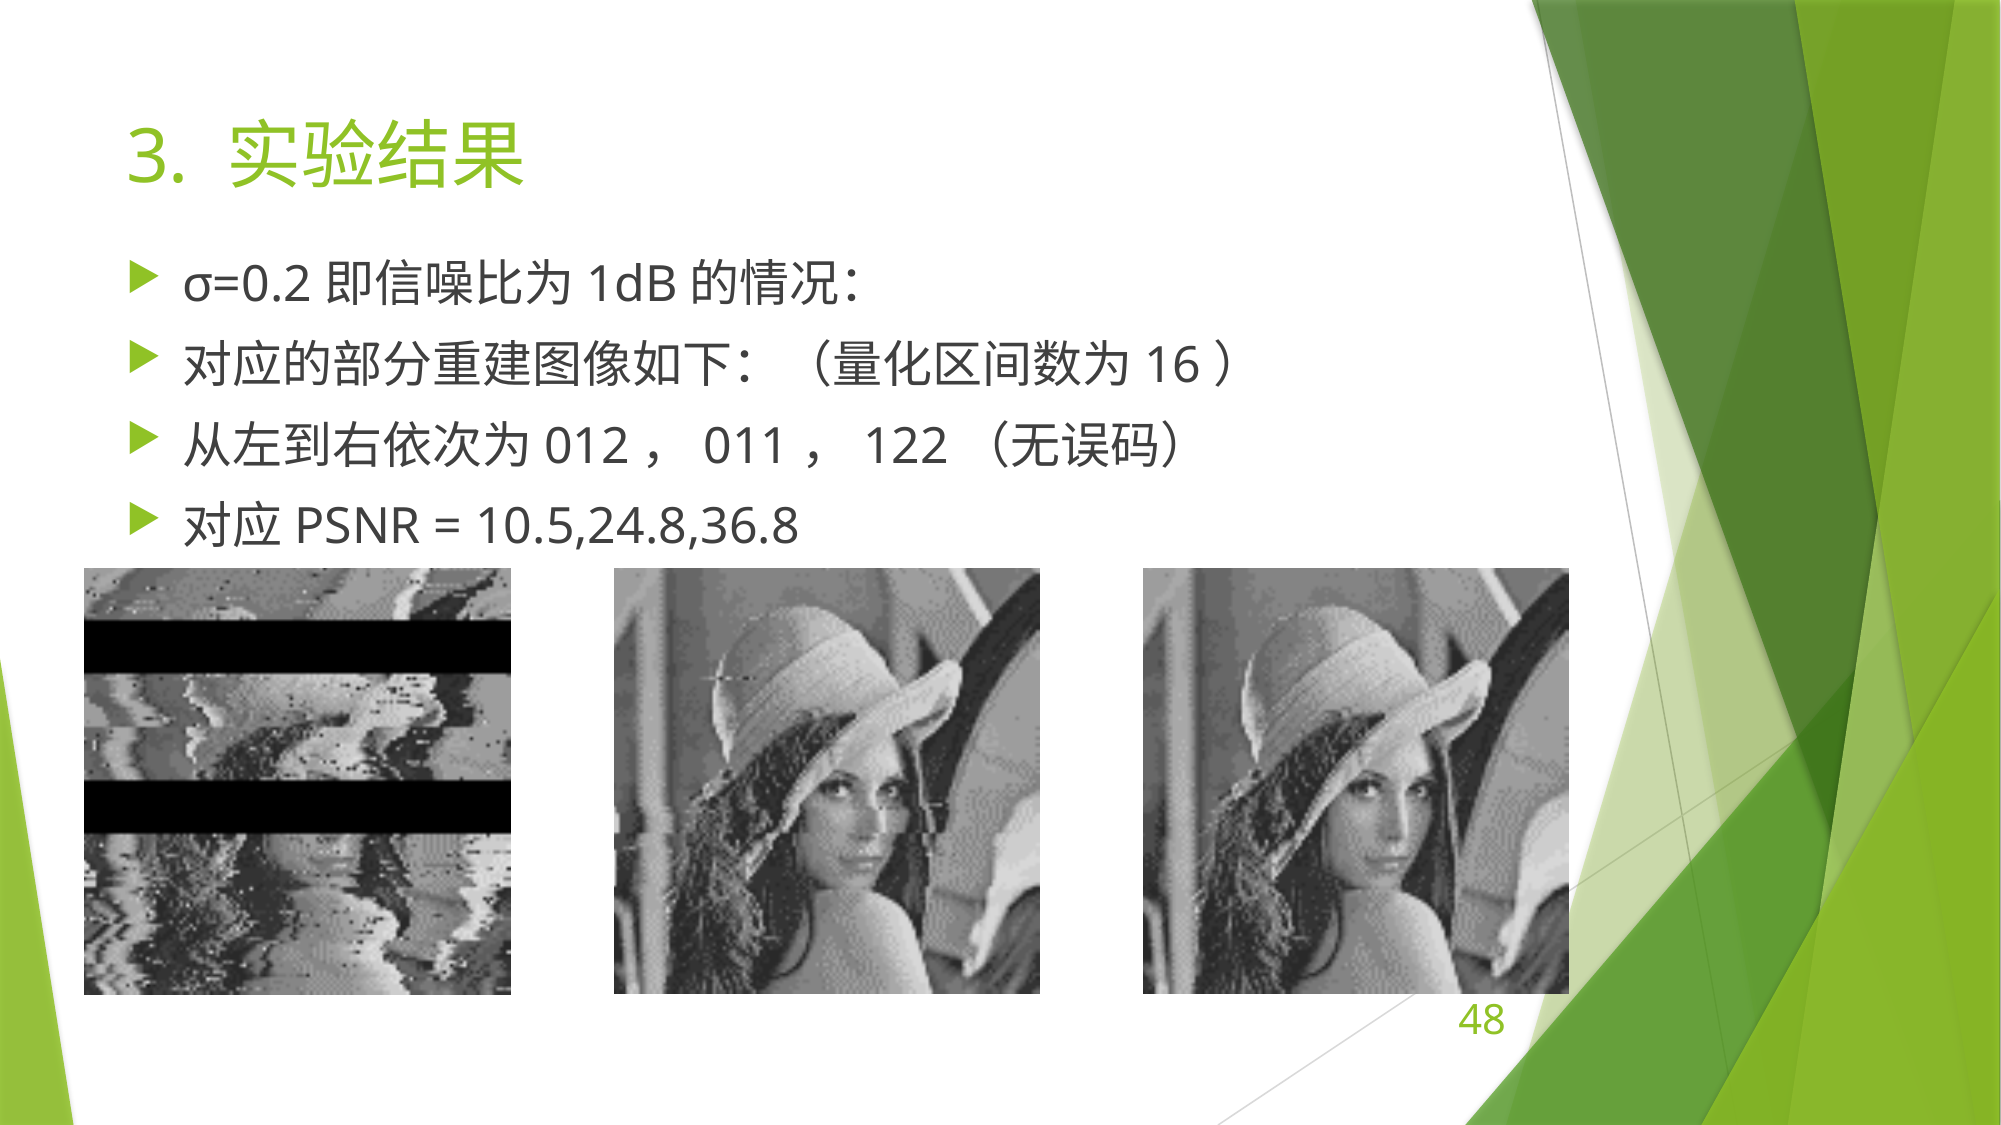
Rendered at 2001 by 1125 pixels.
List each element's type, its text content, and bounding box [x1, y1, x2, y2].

list σ=0.2即信噪比为1dB的情况： 对应的部分重建图像如下：（量化区间数为16） 从左到右依次为012，011，122（无误码） 对应PSNR = 10.5,24.8,36.8 [111, 243, 1522, 1125]
picture [1142, 568, 1569, 995]
picture [84, 568, 511, 995]
picture [613, 568, 1040, 995]
slide_number 48 [1409, 1004, 1522, 1051]
title 3. 实验结果 [111, 99, 1522, 243]
